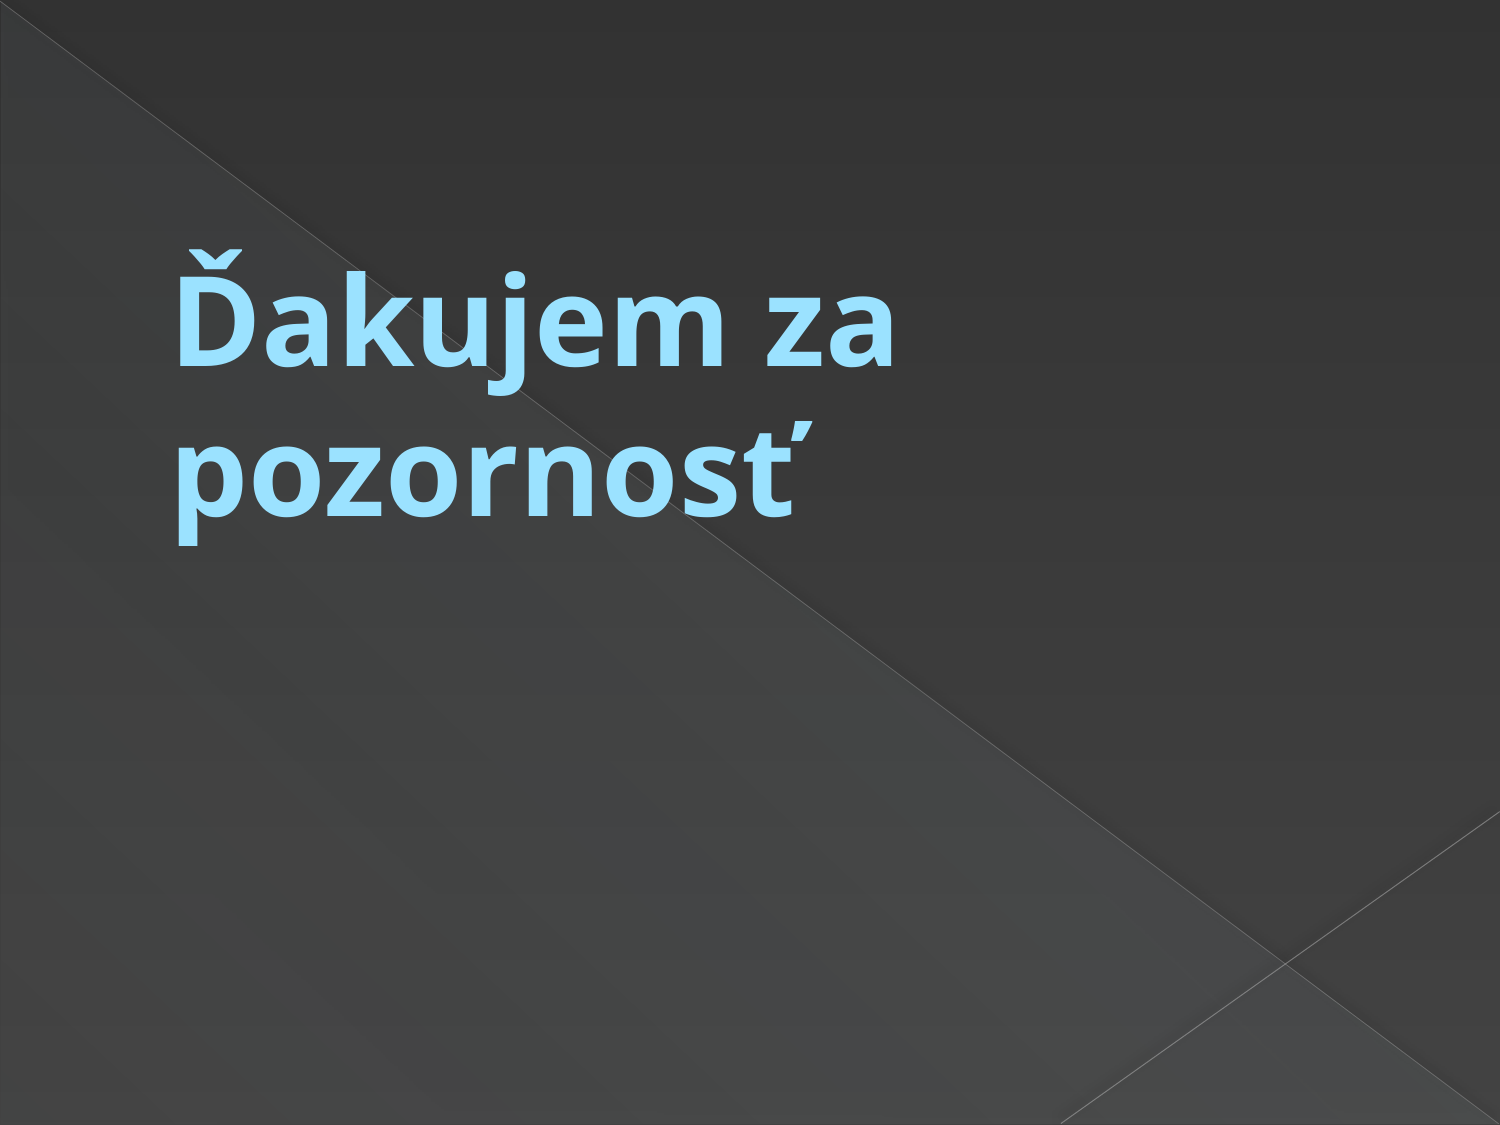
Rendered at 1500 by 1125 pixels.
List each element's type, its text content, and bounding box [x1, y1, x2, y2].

title Ďakujem za pozornosť [75, 43, 1425, 739]
